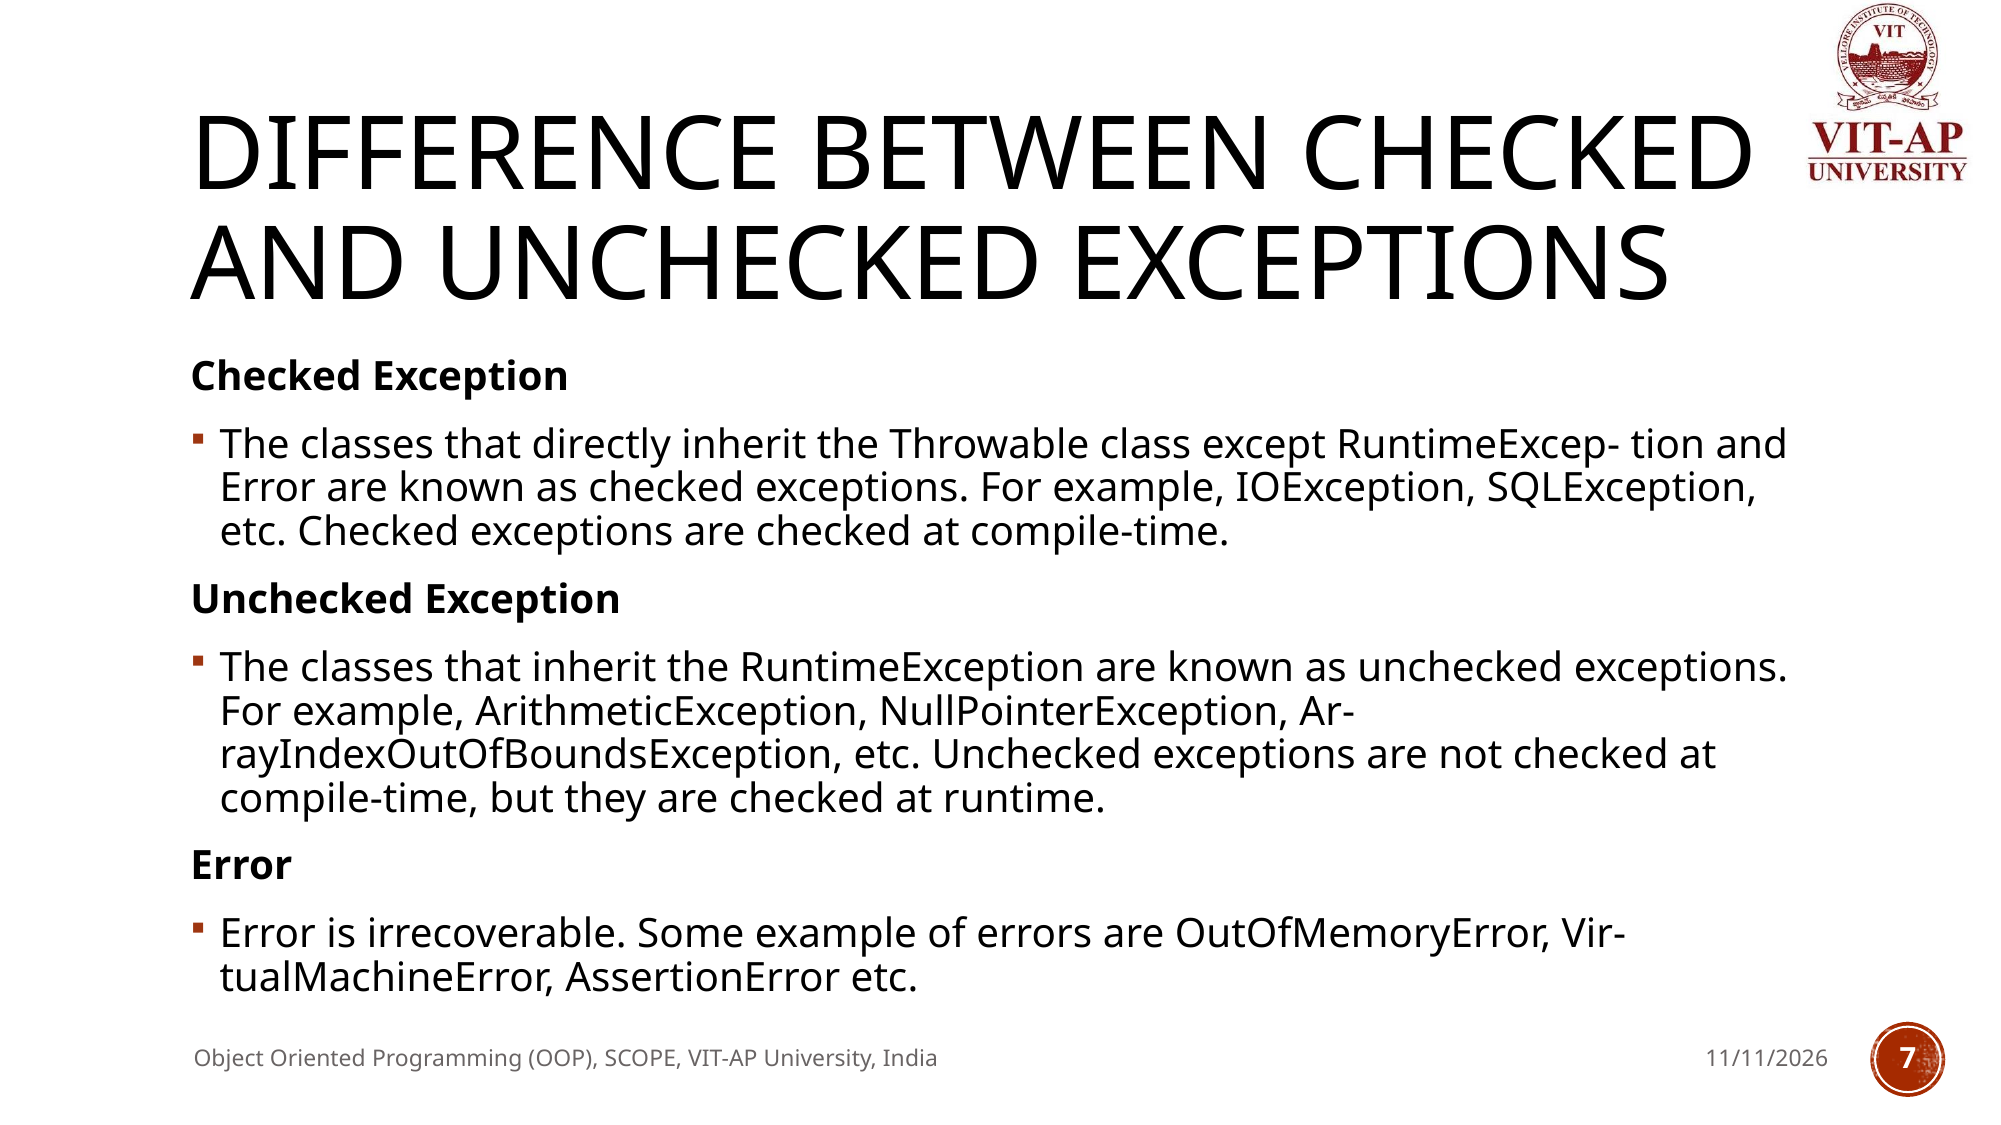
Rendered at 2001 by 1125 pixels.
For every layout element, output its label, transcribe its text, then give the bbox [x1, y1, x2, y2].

footer Object Oriented Programming (OOP), SCOPE, VIT-AP University, India [178, 1028, 1217, 1089]
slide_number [1306, 1028, 1844, 1089]
title Difference between Checked and Unchecked Exceptions [175, 79, 1826, 344]
slide_number 7 [1855, 1028, 1961, 1089]
picture [1784, 0, 2000, 216]
list Checked Exception The classes that directly inherit the Throwable class except RuntimeExcep- tion and Error are known as checked exceptions. For example, IOException, SQLException, etc. Checked exceptions are checked at compile-time. Unchecked Exception The classes that inherit the RuntimeException are known as unchecked exceptions. For example, ArithmeticException, NullPointerException, Ar- rayIndexOutOfBoundsException, etc. Unchecked exceptions are not checked at compile-time, but they are checked at runtime. Error Error is irrecoverable. Some example of errors are OutOfMemoryError, Vir- tualMachineError, AssertionError etc. [175, 348, 1826, 1013]
